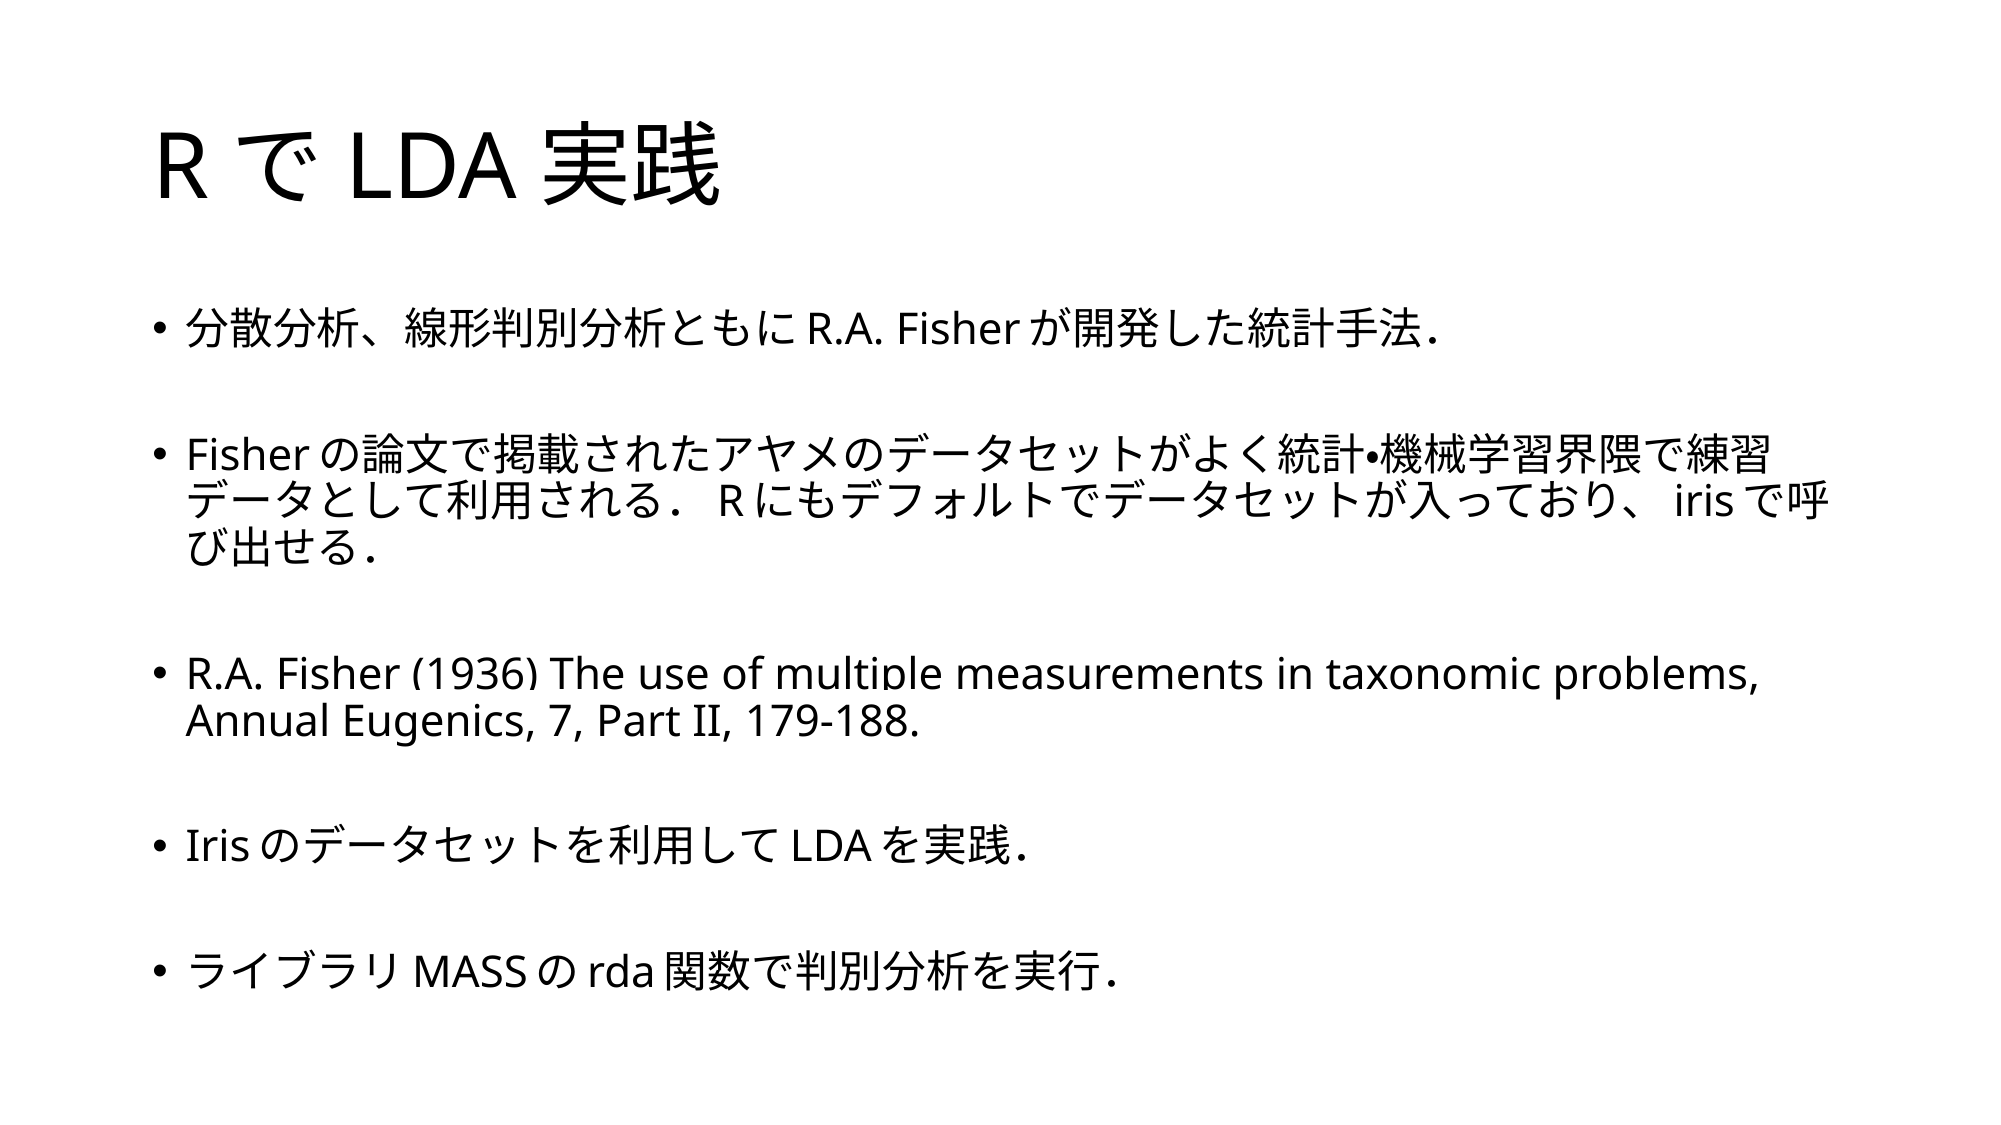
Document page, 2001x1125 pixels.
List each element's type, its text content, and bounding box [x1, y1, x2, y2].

title RでLDA実践 [137, 59, 1863, 278]
list 分散分析、線形判別分析ともにR.A. Fisherが開発した統計手法． Fisherの論文で掲載されたアヤメのデータセットがよく統計・機械学習界隈で練習データとして利用される．Rにもデフォルトでデータセットが入っており、irisで呼び出せる． R.A. Fisher (1936) The use of multiple measurements in taxonomic problems, Annual Eugenics, 7, Part II, 179-188. Irisのデータセットを利用してLDAを実践． ライブラリMASSのrda関数で判別分析を実行． [137, 299, 1863, 1014]
